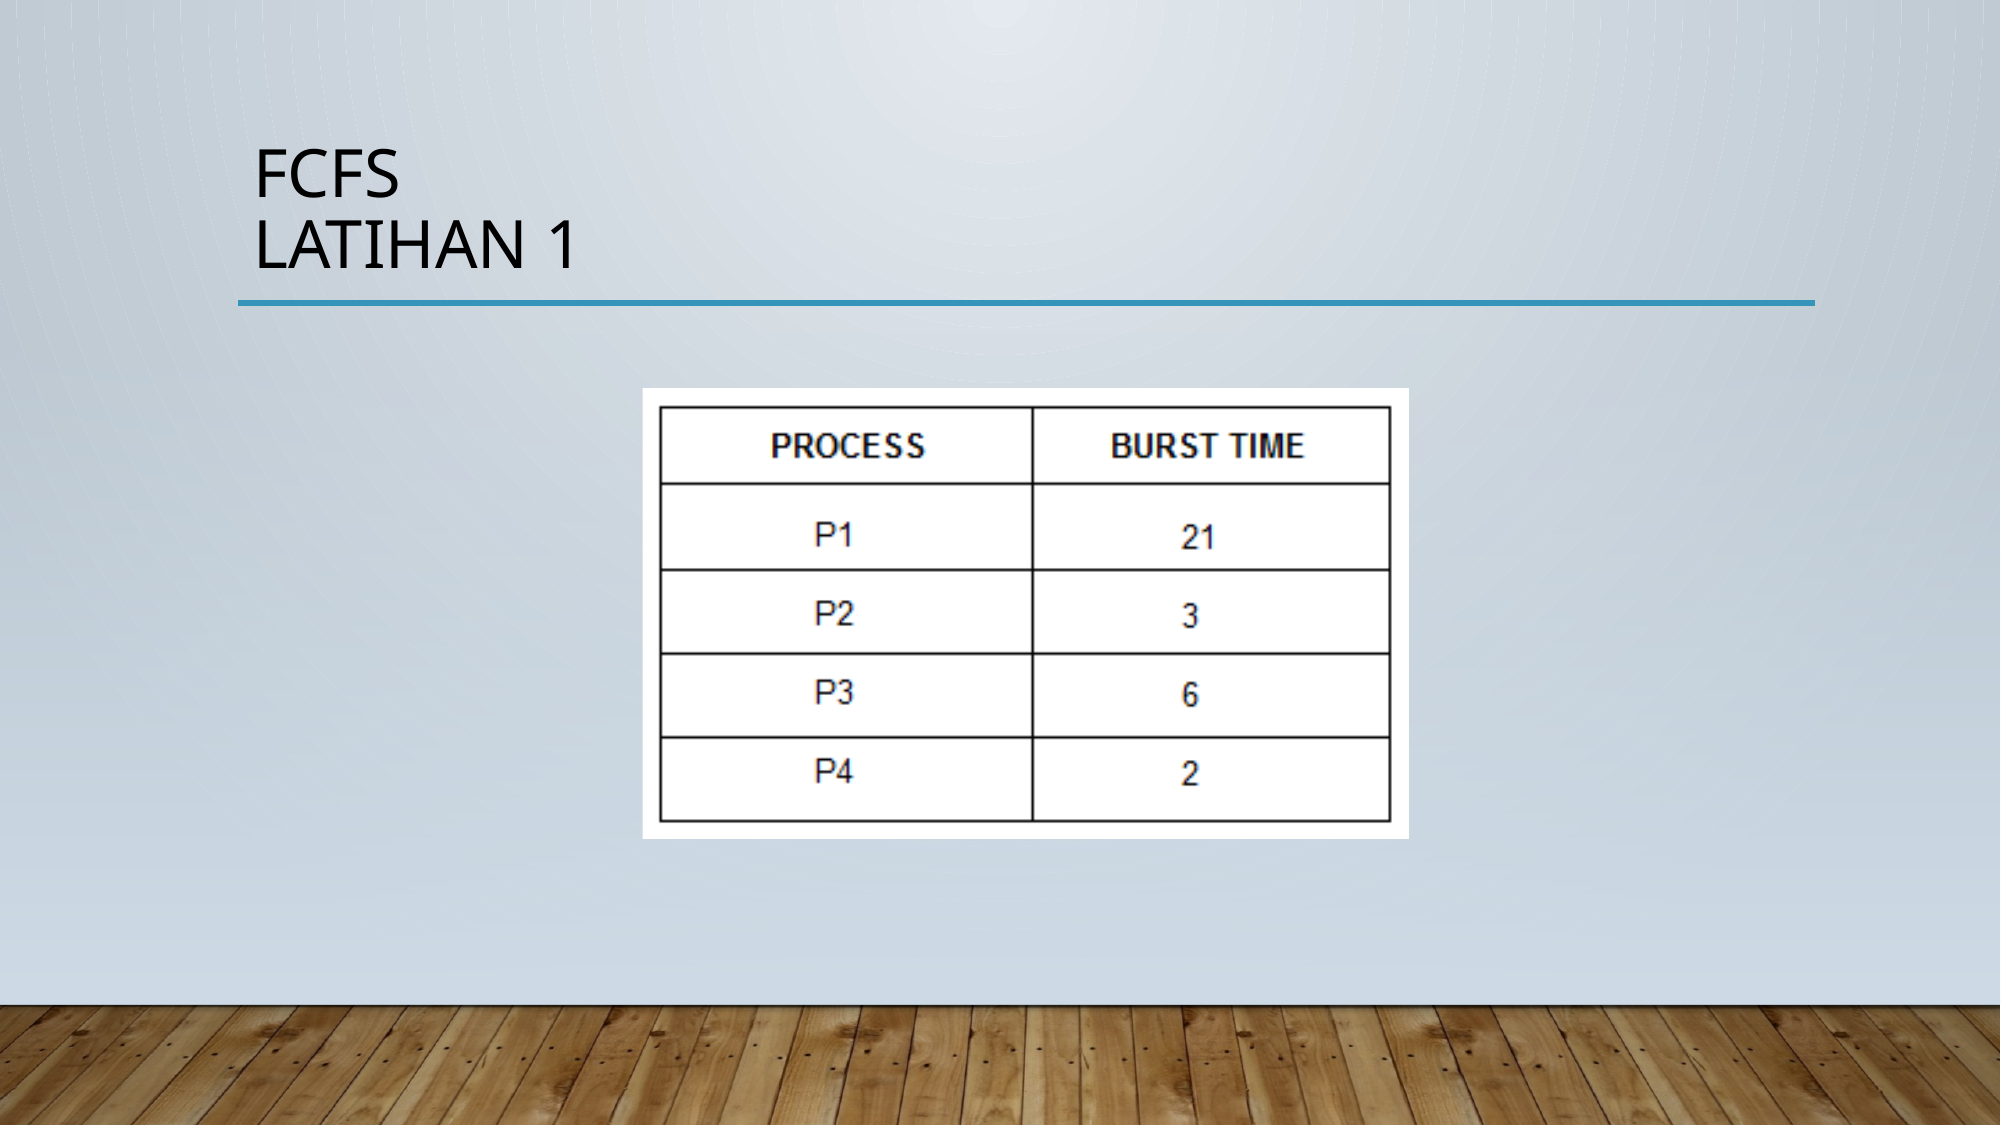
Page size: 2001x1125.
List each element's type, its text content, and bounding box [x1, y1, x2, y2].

picture [642, 388, 1410, 839]
picture [0, 1005, 2000, 1125]
title FCFS Latihan 1 [238, 131, 1814, 305]
